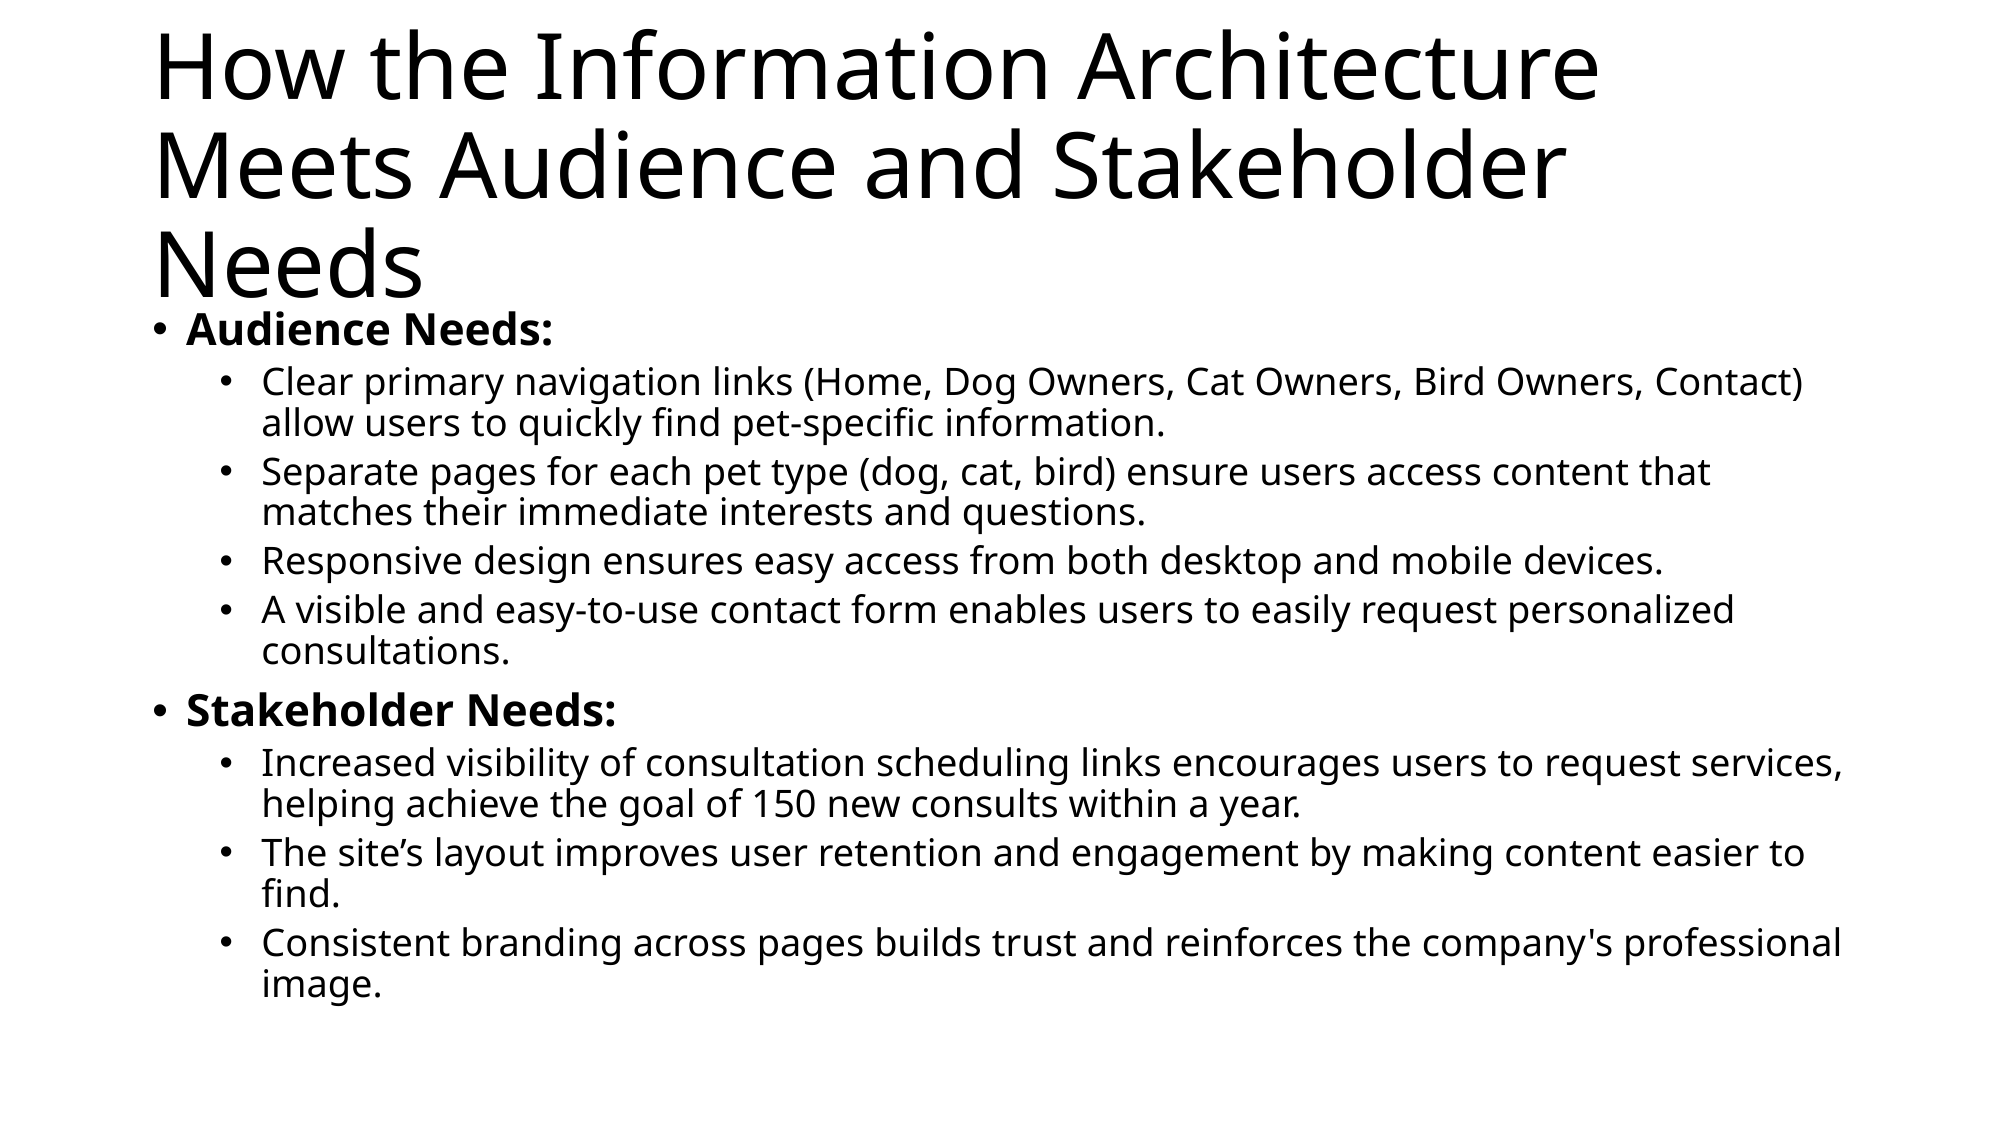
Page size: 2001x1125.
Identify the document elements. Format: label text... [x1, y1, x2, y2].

title How the Information Architecture Meets Audience and Stakeholder Needs [137, 59, 1863, 278]
list Audience Needs: Clear primary navigation links (Home, Dog Owners, Cat Owners, Bird Owners, Contact) allow users to quickly find pet-specific information. Separate pages for each pet type (dog, cat, bird) ensure users access content that matches their immediate interests and questions. Responsive design ensures easy access from both desktop and mobile devices. A visible and easy-to-use contact form enables users to easily request personalized consultations. Stakeholder Needs: Increased visibility of consultation scheduling links encourages users to request services, helping achieve the goal of 150 new consults within a year. The site’s layout improves user retention and engagement by making content easier to find. Consistent branding across pages builds trust and reinforces the company's professional image. [137, 299, 1863, 1014]
